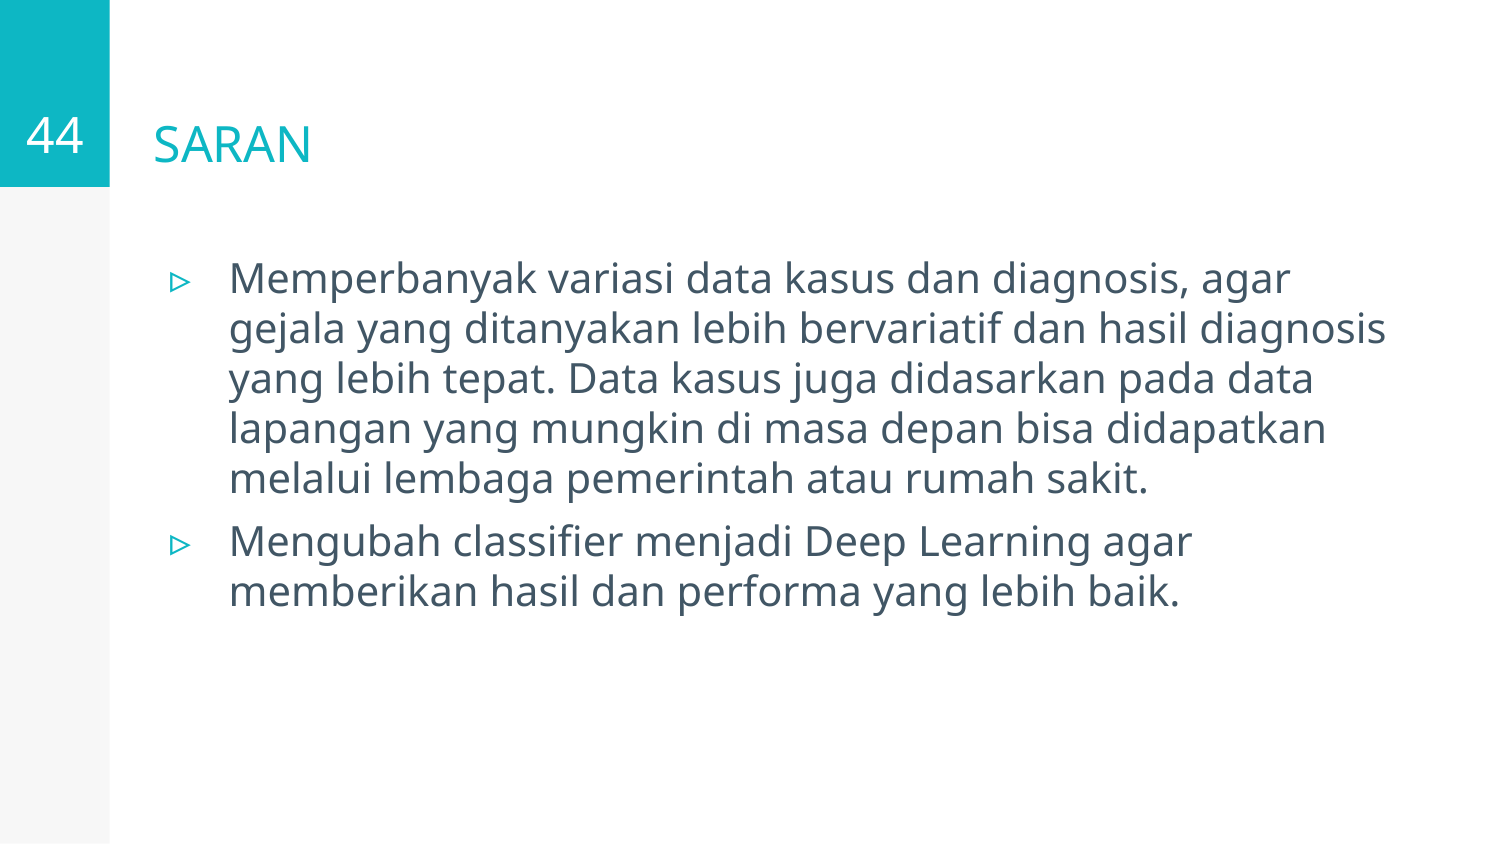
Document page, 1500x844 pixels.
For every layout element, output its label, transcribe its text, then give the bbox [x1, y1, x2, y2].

slide_number 44 [0, 0, 110, 187]
list Memperbanyak variasi data kasus dan diagnosis, agar gejala yang ditanyakan lebih bervariatif dan hasil diagnosis yang lebih tepat. Data kasus juga didasarkan pada data lapangan yang mungkin di masa depan bisa didapatkan melalui lembaga pemerintah atau rumah sakit. Mengubah classifier menjadi Deep Learning agar memberikan hasil dan performa yang lebih baik. [138, 237, 1417, 783]
title SARAN [138, 0, 884, 188]
